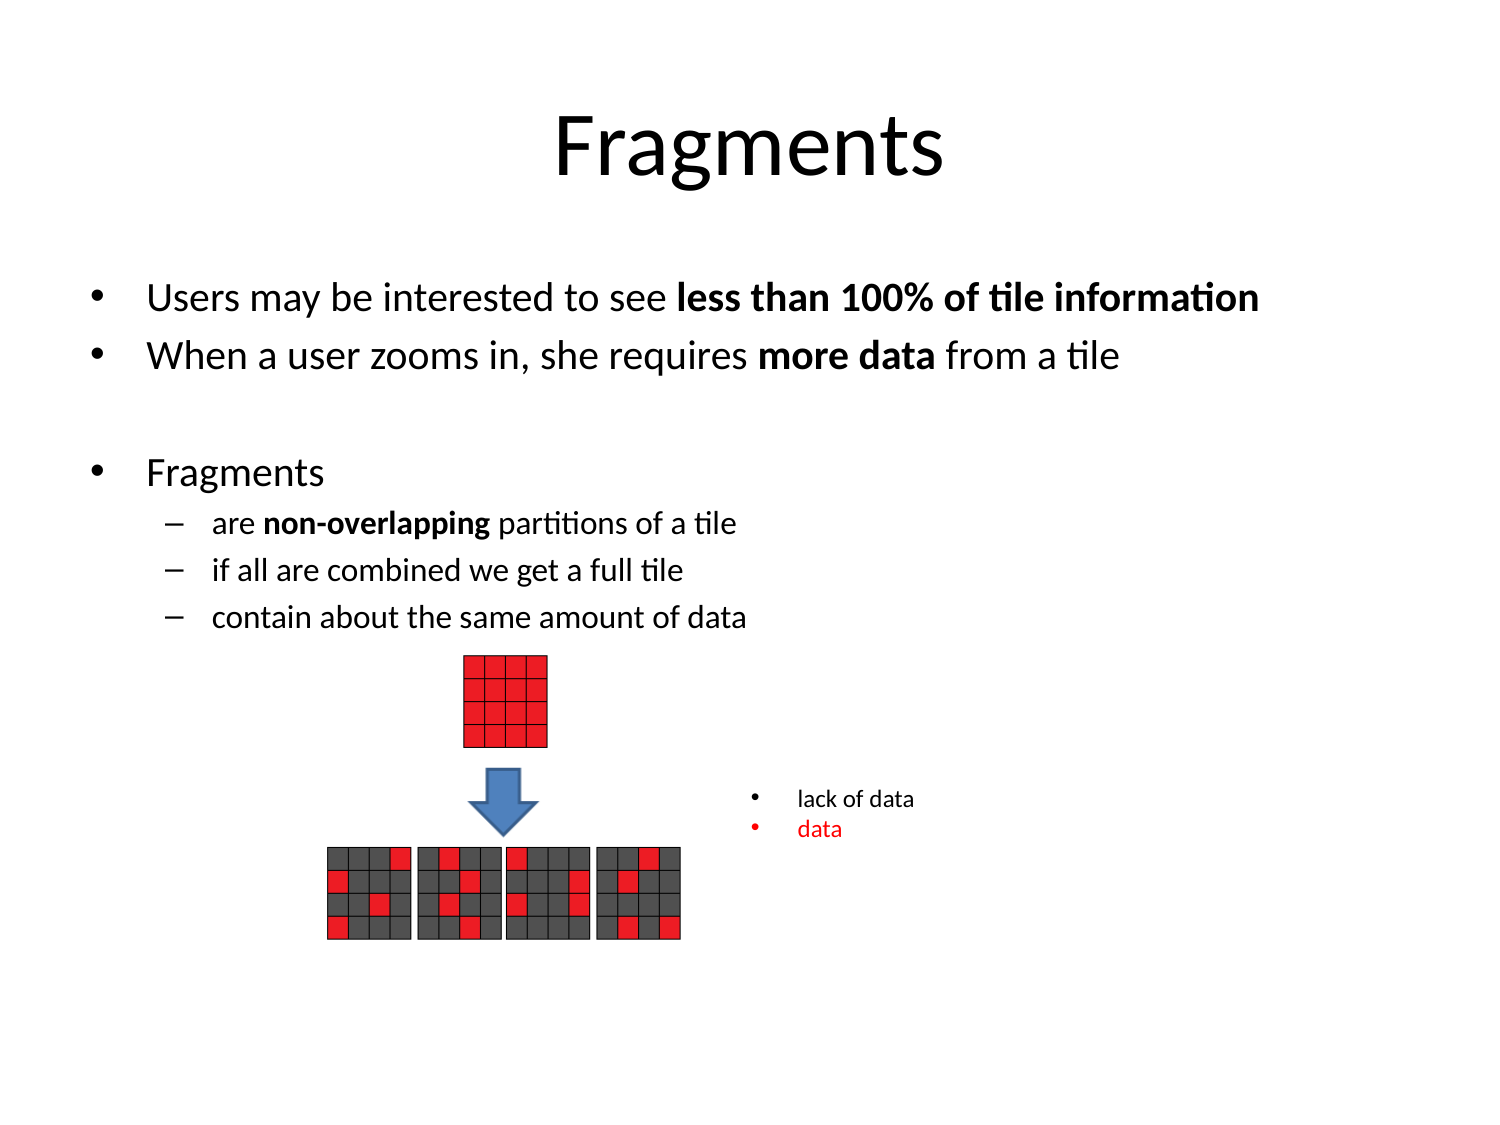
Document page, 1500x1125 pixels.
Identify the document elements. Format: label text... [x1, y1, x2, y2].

picture [324, 649, 689, 947]
list Users may be interested to see less than 100% of tile information When a user zooms in, she requires more data from a tile Fragments are non-overlapping partitions of a tile if all are combined we get a full tile contain about the same amount of data [75, 262, 1425, 1005]
title Fragments [75, 45, 1425, 233]
text_box lack of data data [736, 774, 930, 850]
